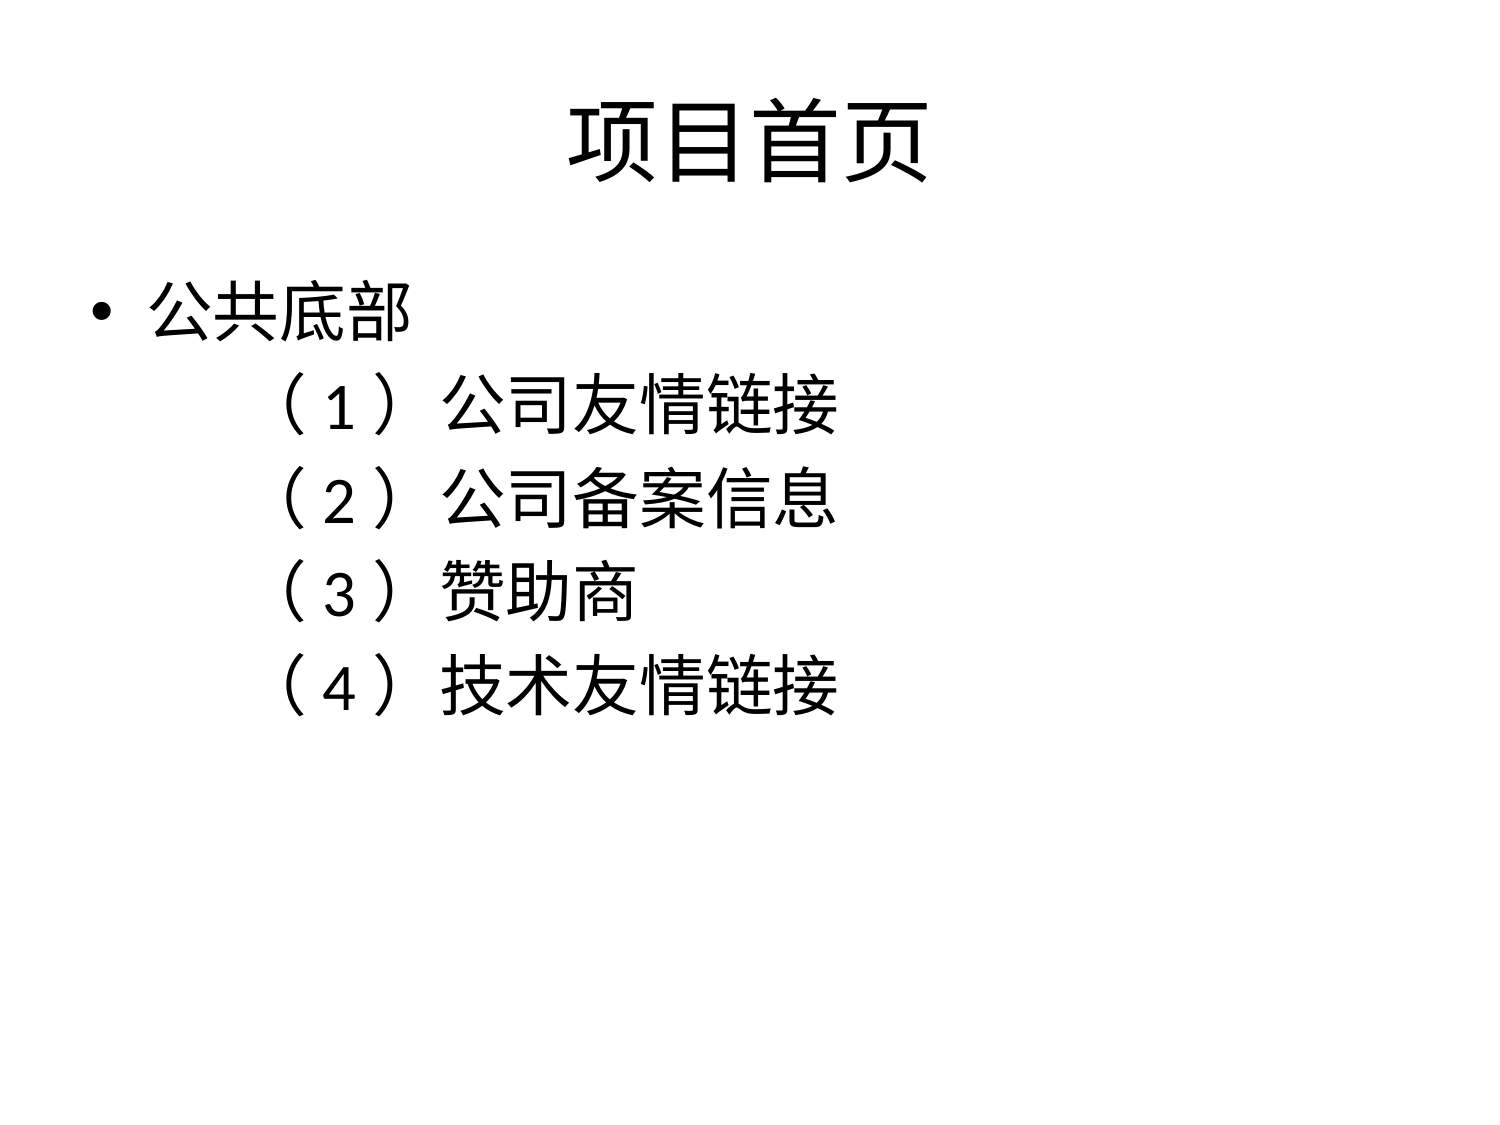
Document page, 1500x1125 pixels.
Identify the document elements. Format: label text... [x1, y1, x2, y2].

list 公共底部 （1）公司友情链接 （2）公司备案信息 （3）赞助商 （4）技术友情链接 [75, 262, 1425, 1005]
title 项目首页 [75, 45, 1425, 233]
